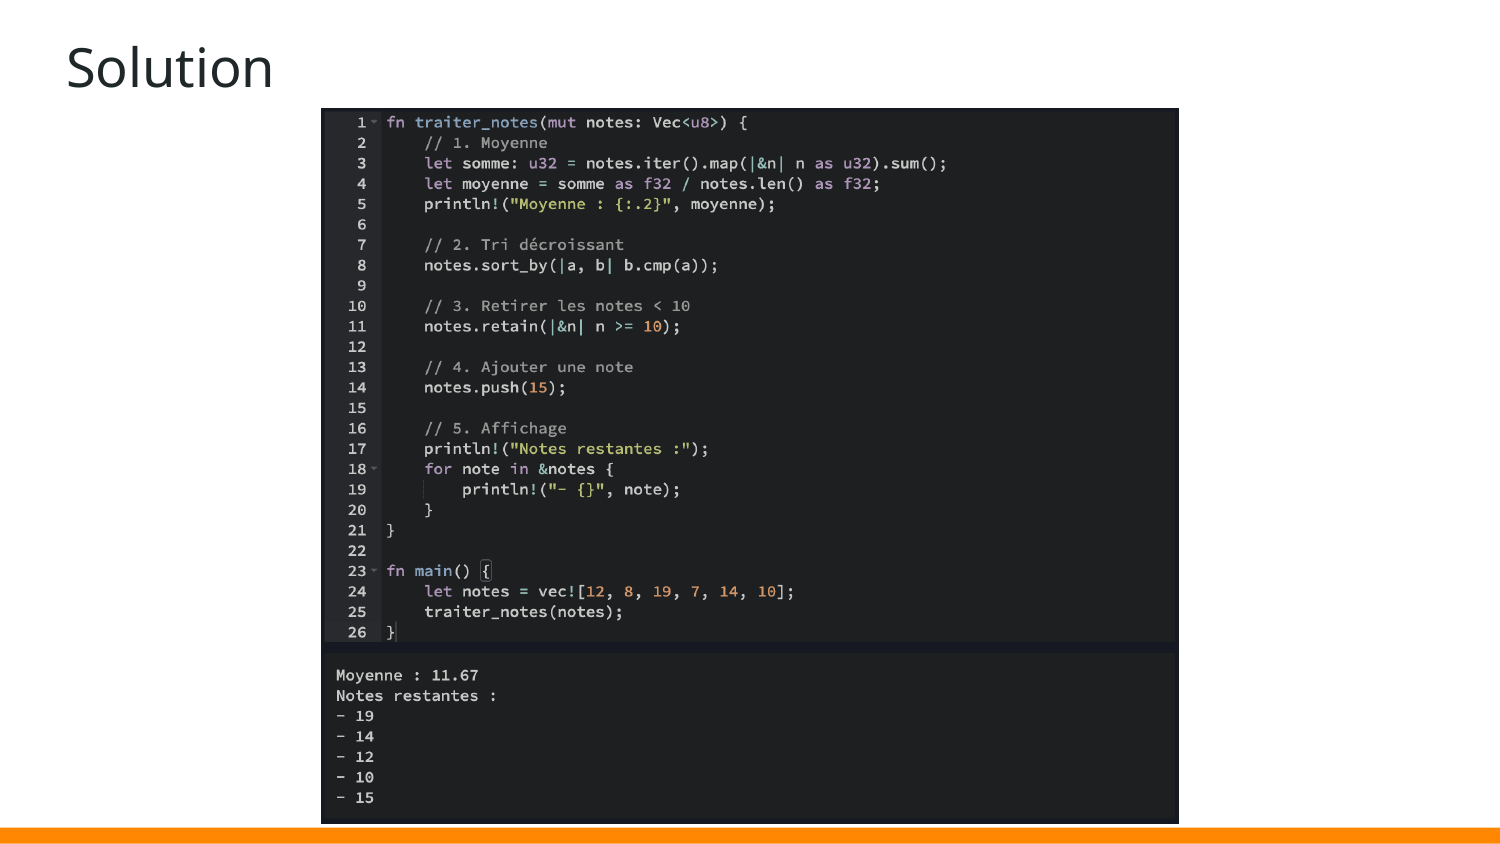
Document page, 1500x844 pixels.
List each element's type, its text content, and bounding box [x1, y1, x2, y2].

title Solution [51, 18, 1449, 114]
picture [321, 107, 1179, 824]
